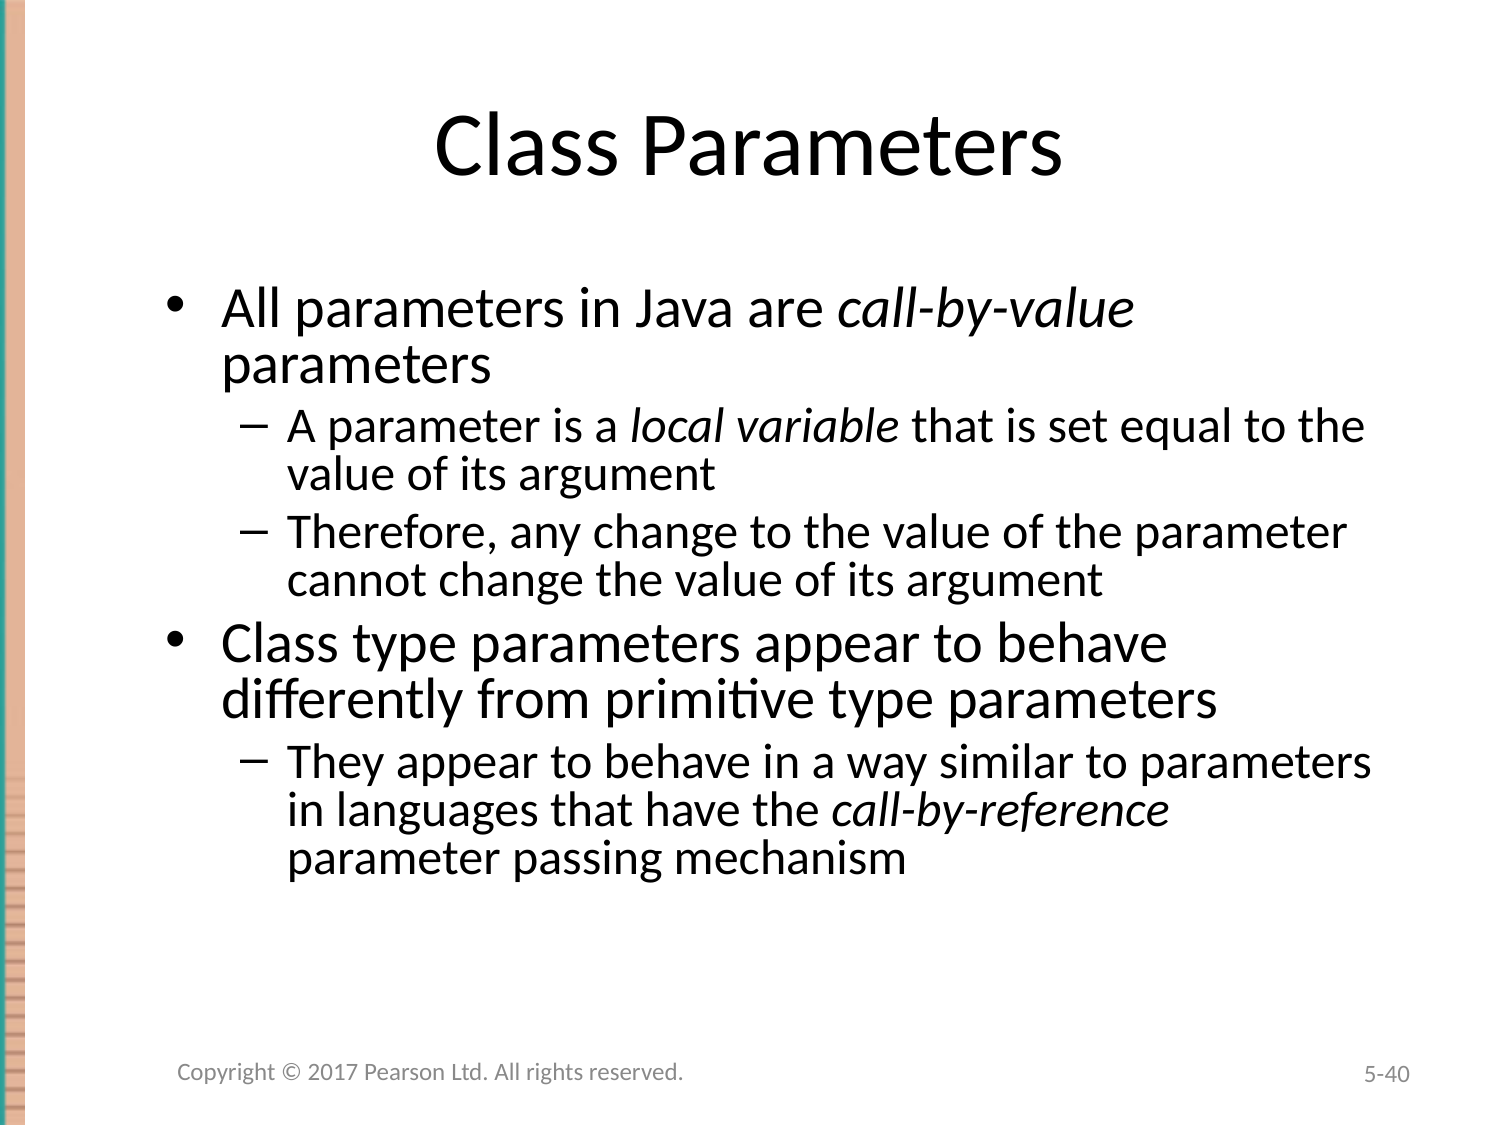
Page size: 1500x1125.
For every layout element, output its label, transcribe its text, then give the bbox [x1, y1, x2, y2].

picture [0, 0, 25, 1125]
title Class Parameters [75, 45, 1425, 233]
slide_number 5-40 [1074, 1042, 1425, 1103]
footer Copyright © 2017 Pearson Ltd. All rights reserved. [75, 1040, 788, 1100]
list All parameters in Java are call-by-value parameters A parameter is a local variable that is set equal to the value of its argument Therefore, any change to the value of the parameter cannot change the value of its argument Class type parameters appear to behave differently from primitive type parameters They appear to behave in a way similar to parameters in languages that have the call-by-reference parameter passing mechanism [150, 275, 1388, 950]
